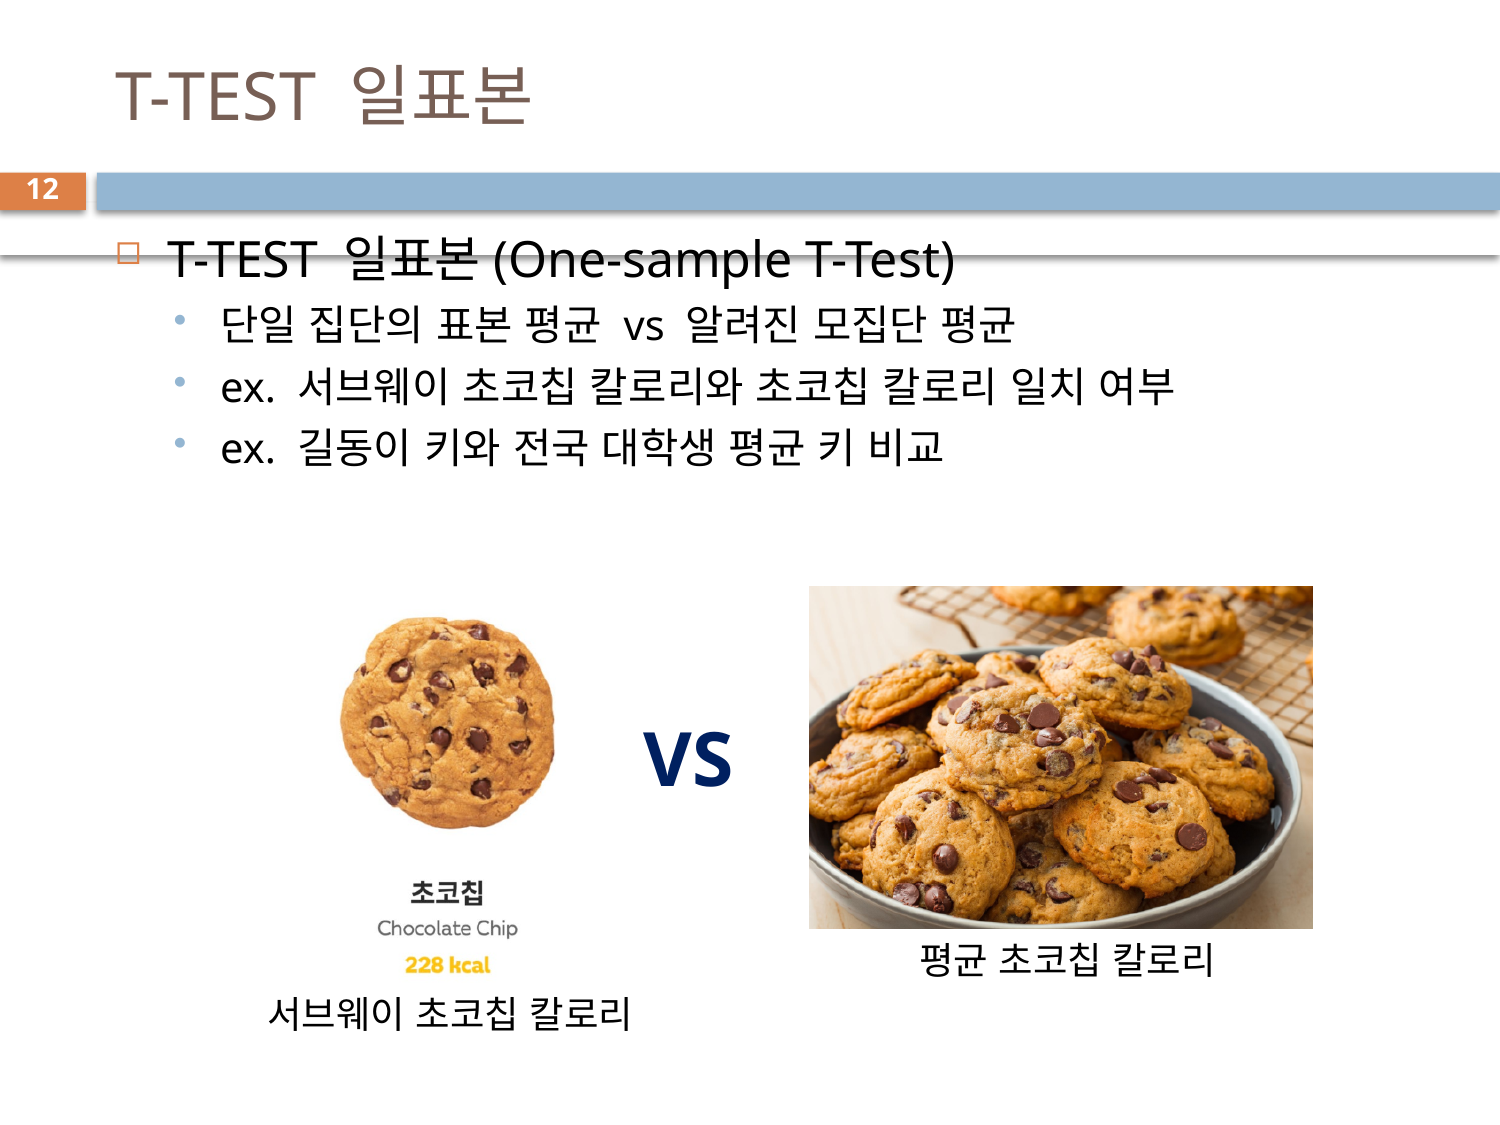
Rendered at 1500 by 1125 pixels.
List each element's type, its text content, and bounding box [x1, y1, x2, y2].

text_box 서브웨이 초코칩 칼로리 [252, 983, 649, 1044]
text_box 평균 초코칩 칼로리 [904, 939, 1232, 990]
slide_number 12 [0, 170, 87, 211]
picture [288, 585, 613, 991]
picture [808, 585, 1313, 929]
text_box VS [628, 704, 749, 810]
list T-TEST 일표본(One-sample T-Test) 단일 집단의 표본 평균 vs 알려진 모집단 평균 ex. 서브웨이 초코칩 칼로리와 초코칩 칼로리 일치 여부 ex. 길동이 키와 전국 대학생 평균 키 비교 [100, 219, 1438, 563]
title T-TEST 일표본 [100, 37, 1438, 149]
